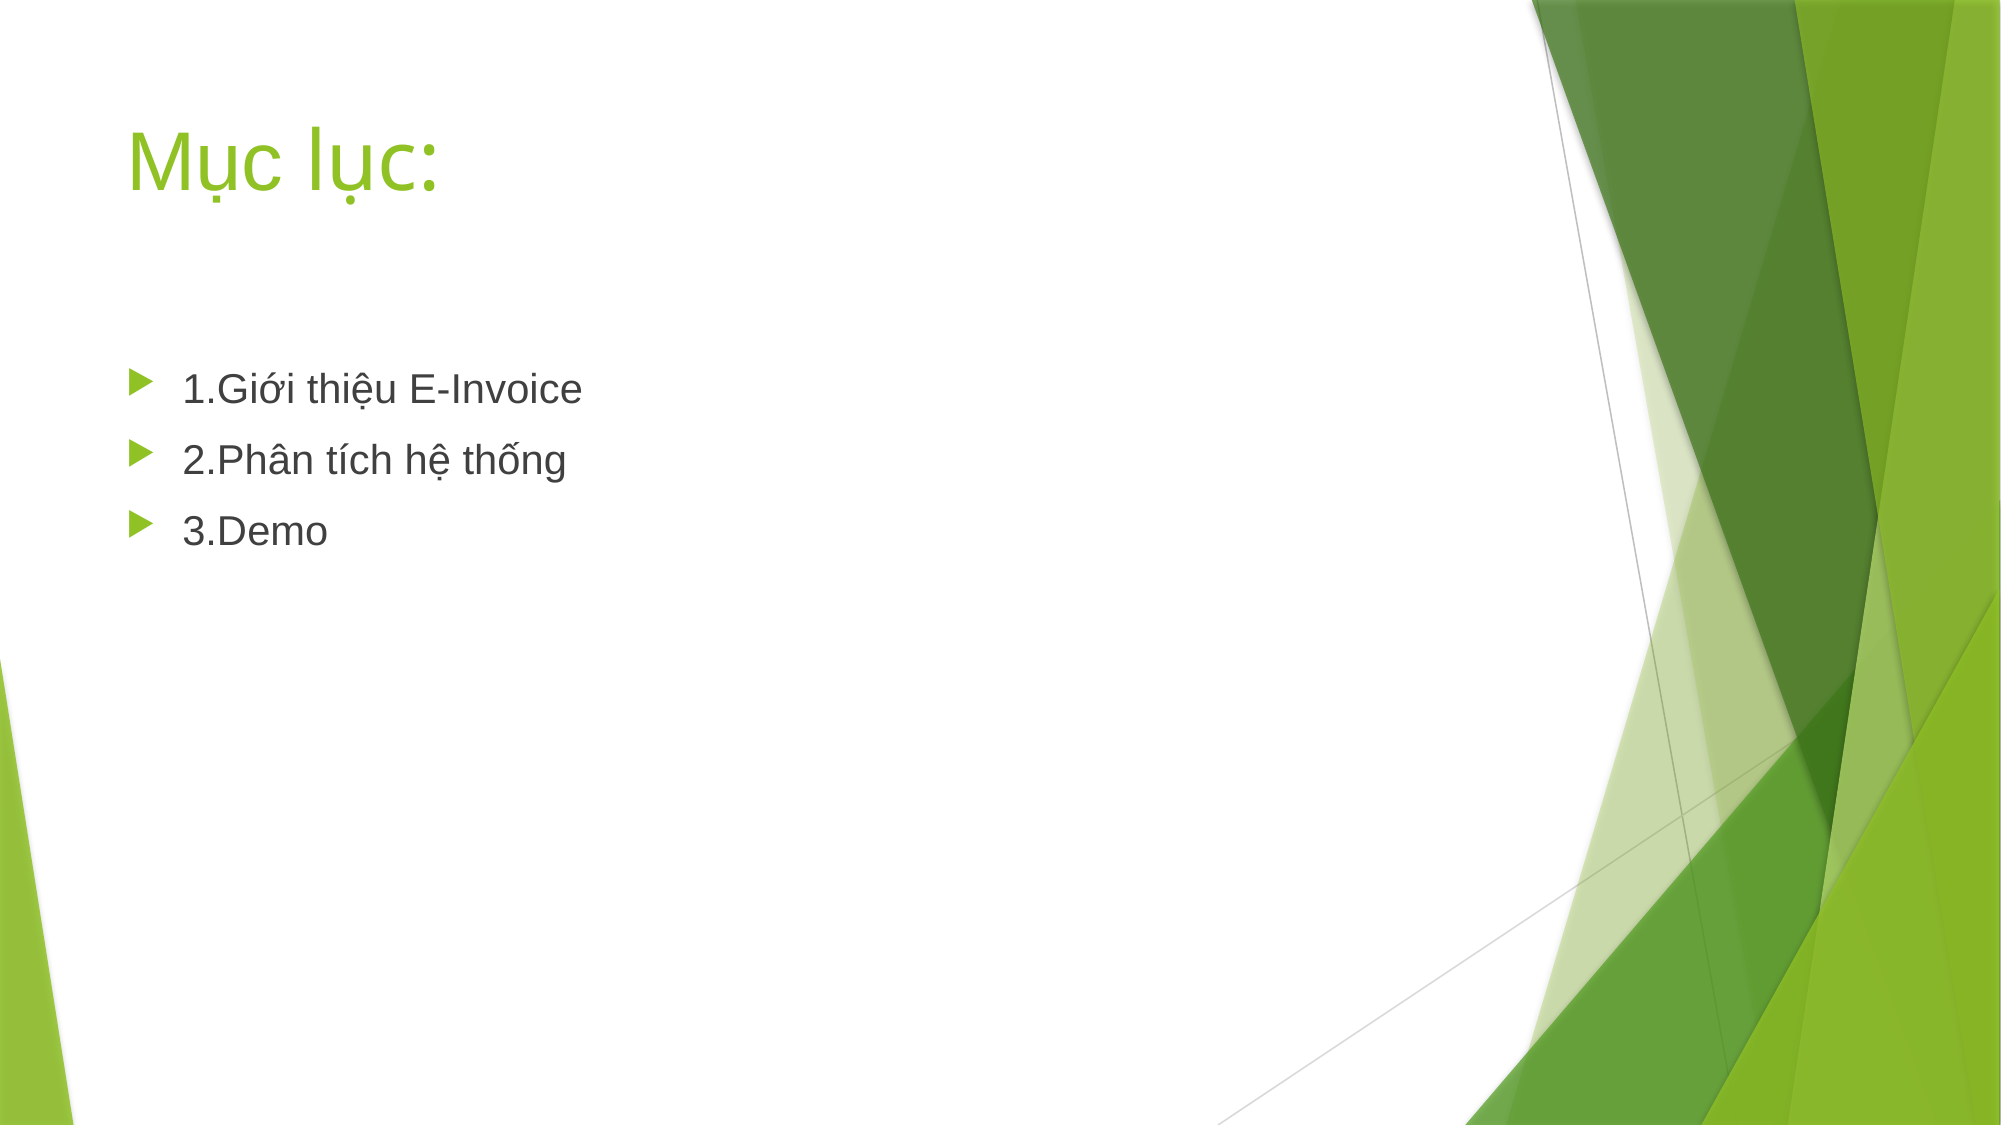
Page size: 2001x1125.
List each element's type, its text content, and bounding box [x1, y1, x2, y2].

title Mục lục: [111, 99, 1522, 317]
list 1.Giới thiệu E-Invoice 2.Phân tích hệ thống 3.Demo [111, 354, 1522, 992]
